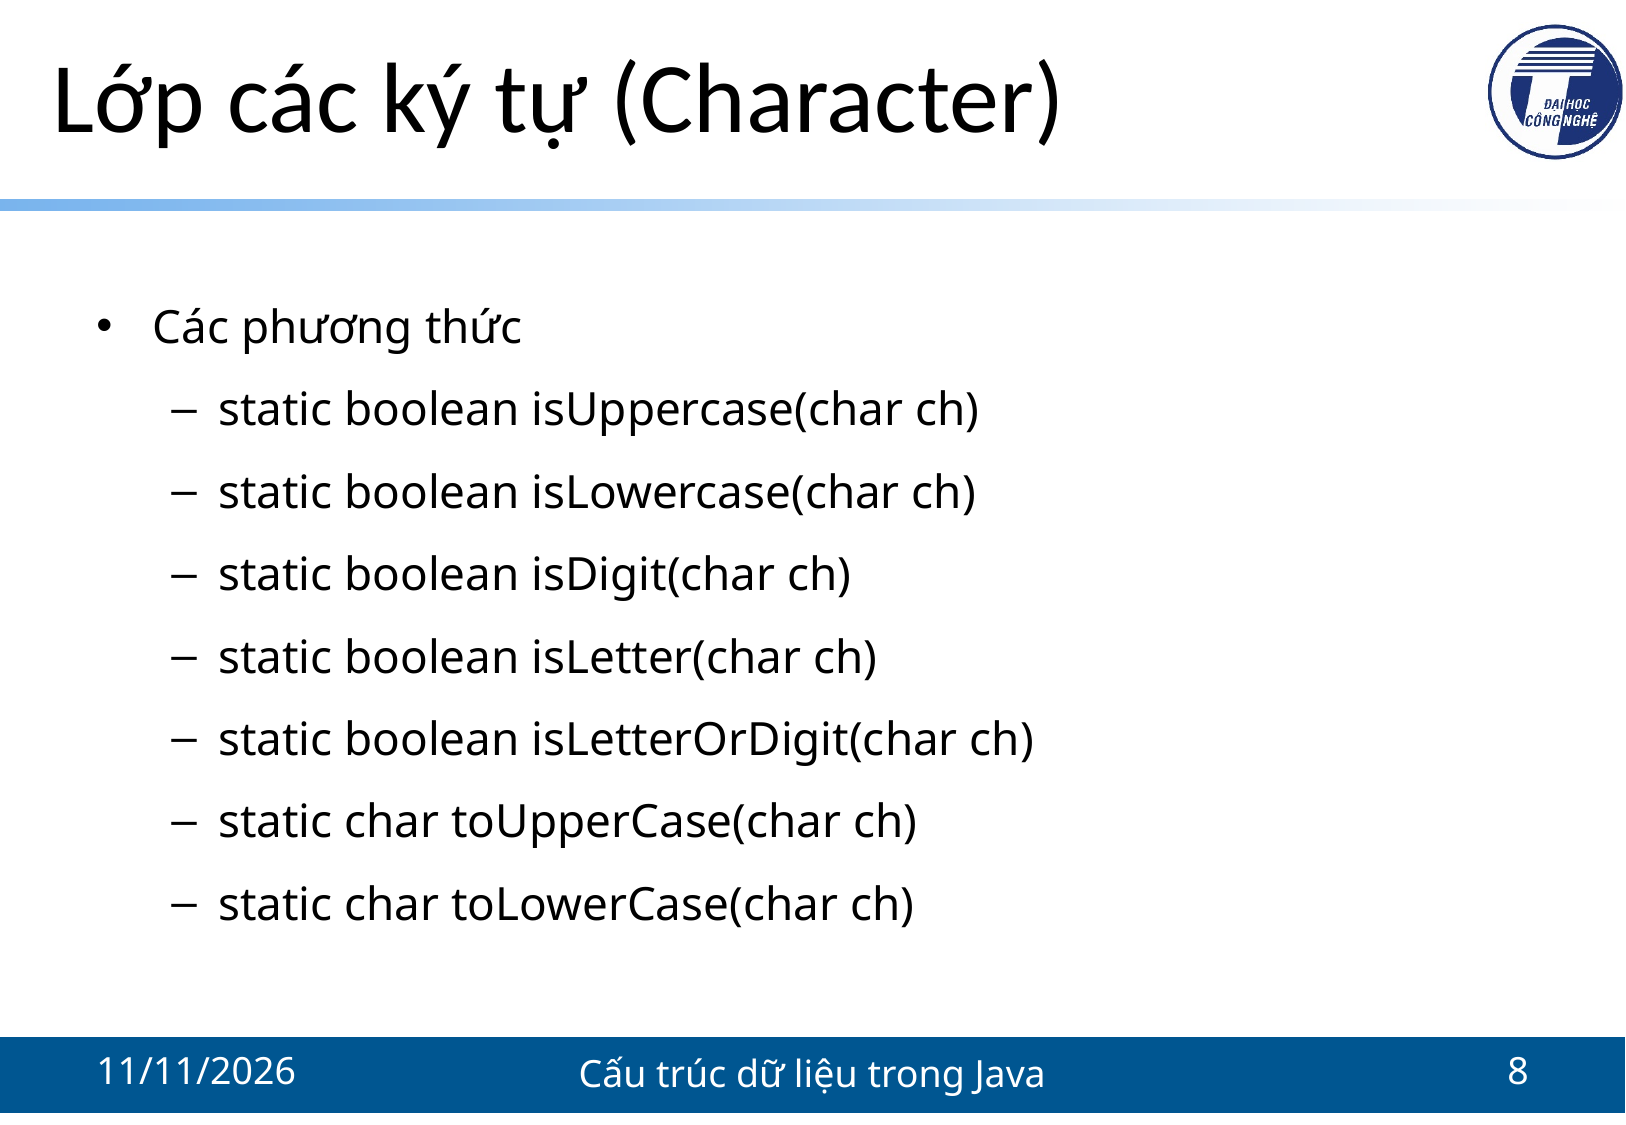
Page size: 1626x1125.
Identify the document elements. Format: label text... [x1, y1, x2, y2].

title Lớp các ký tự (Character) [37, 0, 1500, 186]
picture [0, 1037, 1625, 1113]
slide_number 8 [1164, 1042, 1544, 1103]
picture [1500, 22, 1625, 162]
picture [0, 199, 1625, 211]
list Các phương thức static boolean isUppercase(char ch) static boolean isLowercase(char ch) static boolean isDigit(char ch) static boolean isLetter(char ch) static boolean isLetterOrDigit(char ch) static char toUpperCase(char ch) static char toLowerCase(char ch) [81, 262, 1544, 1005]
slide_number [81, 1042, 461, 1103]
footer Cấu trúc dữ liệu trong Java [555, 1042, 1070, 1103]
